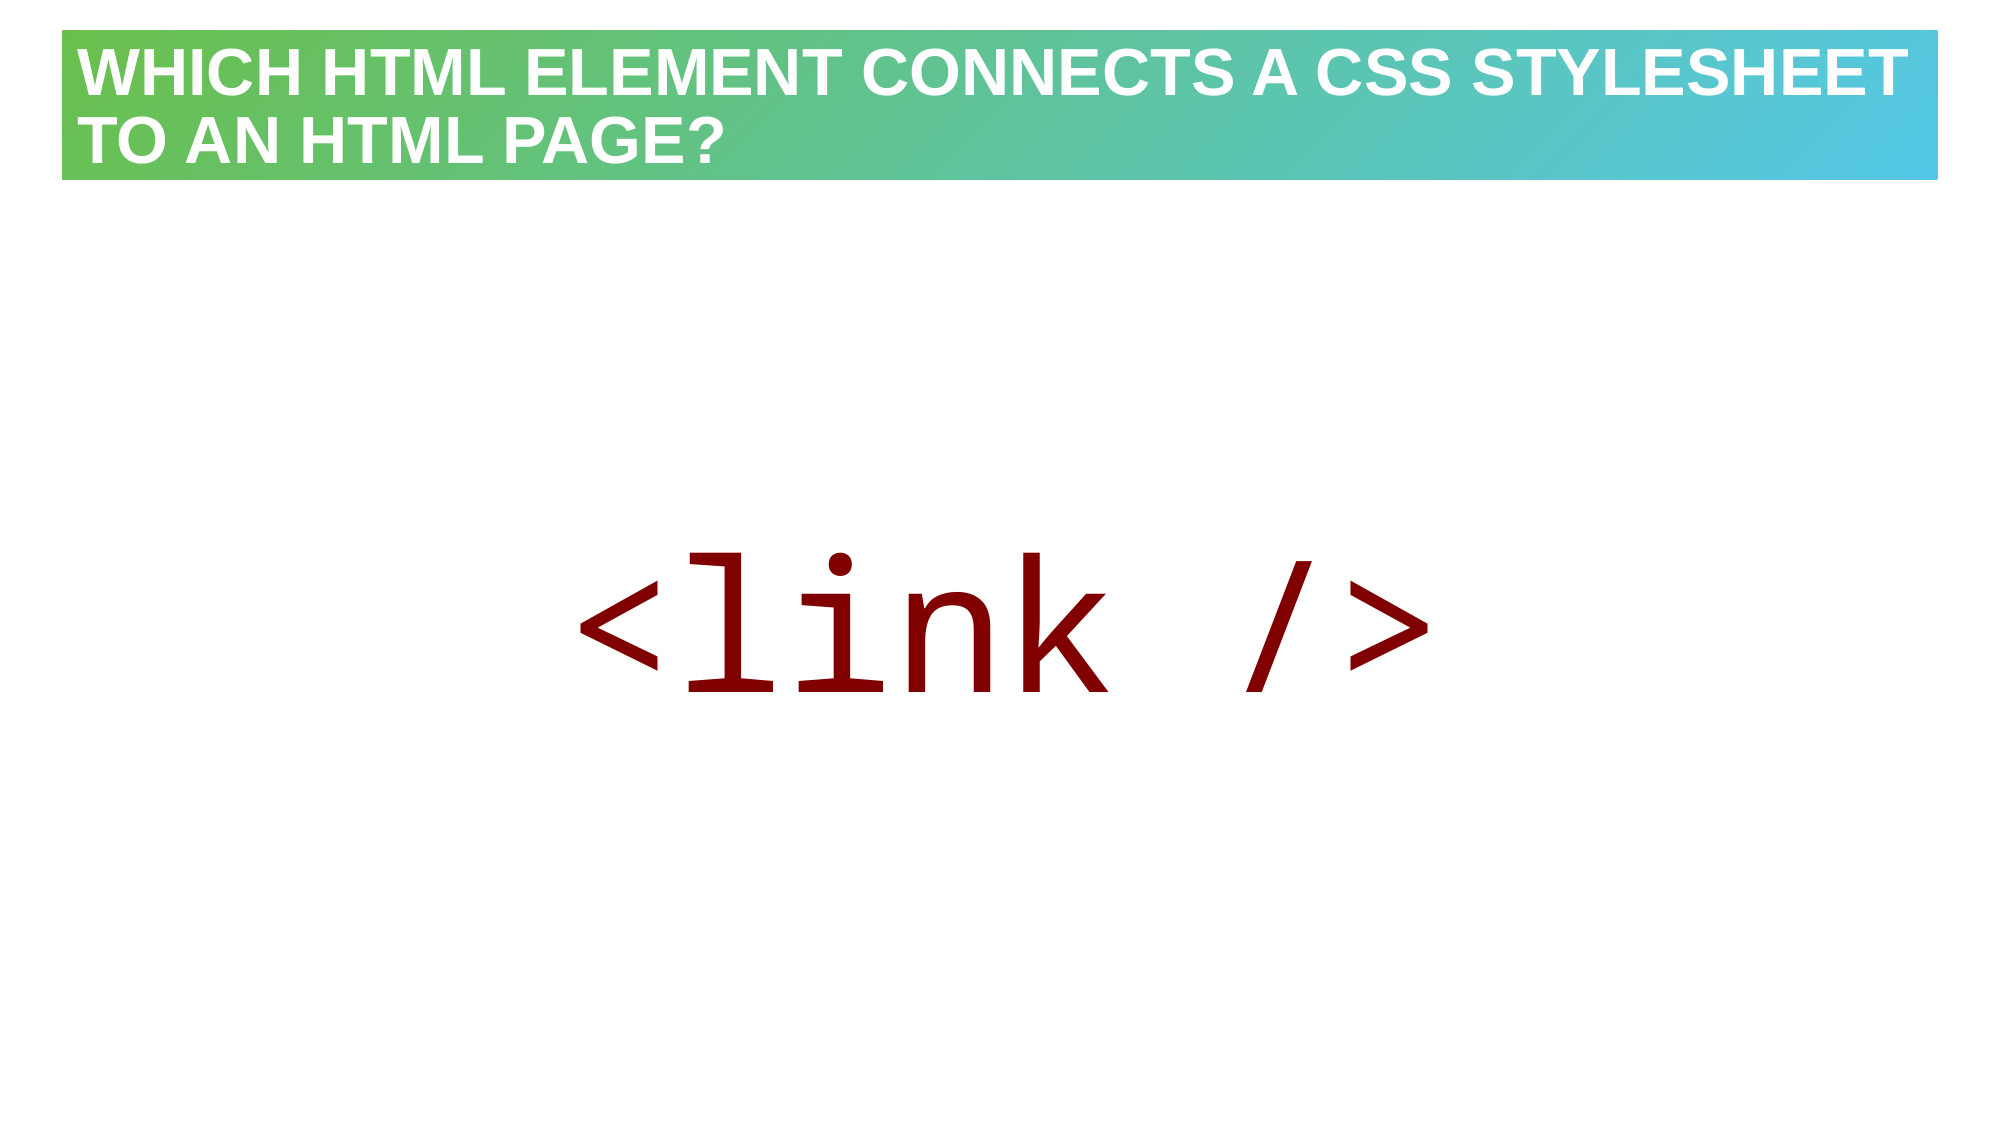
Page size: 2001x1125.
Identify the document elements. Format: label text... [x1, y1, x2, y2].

title Which HTML element connects a CSS stylesheet to an html page? [62, 29, 1938, 180]
list <link /> [62, 187, 1938, 1050]
